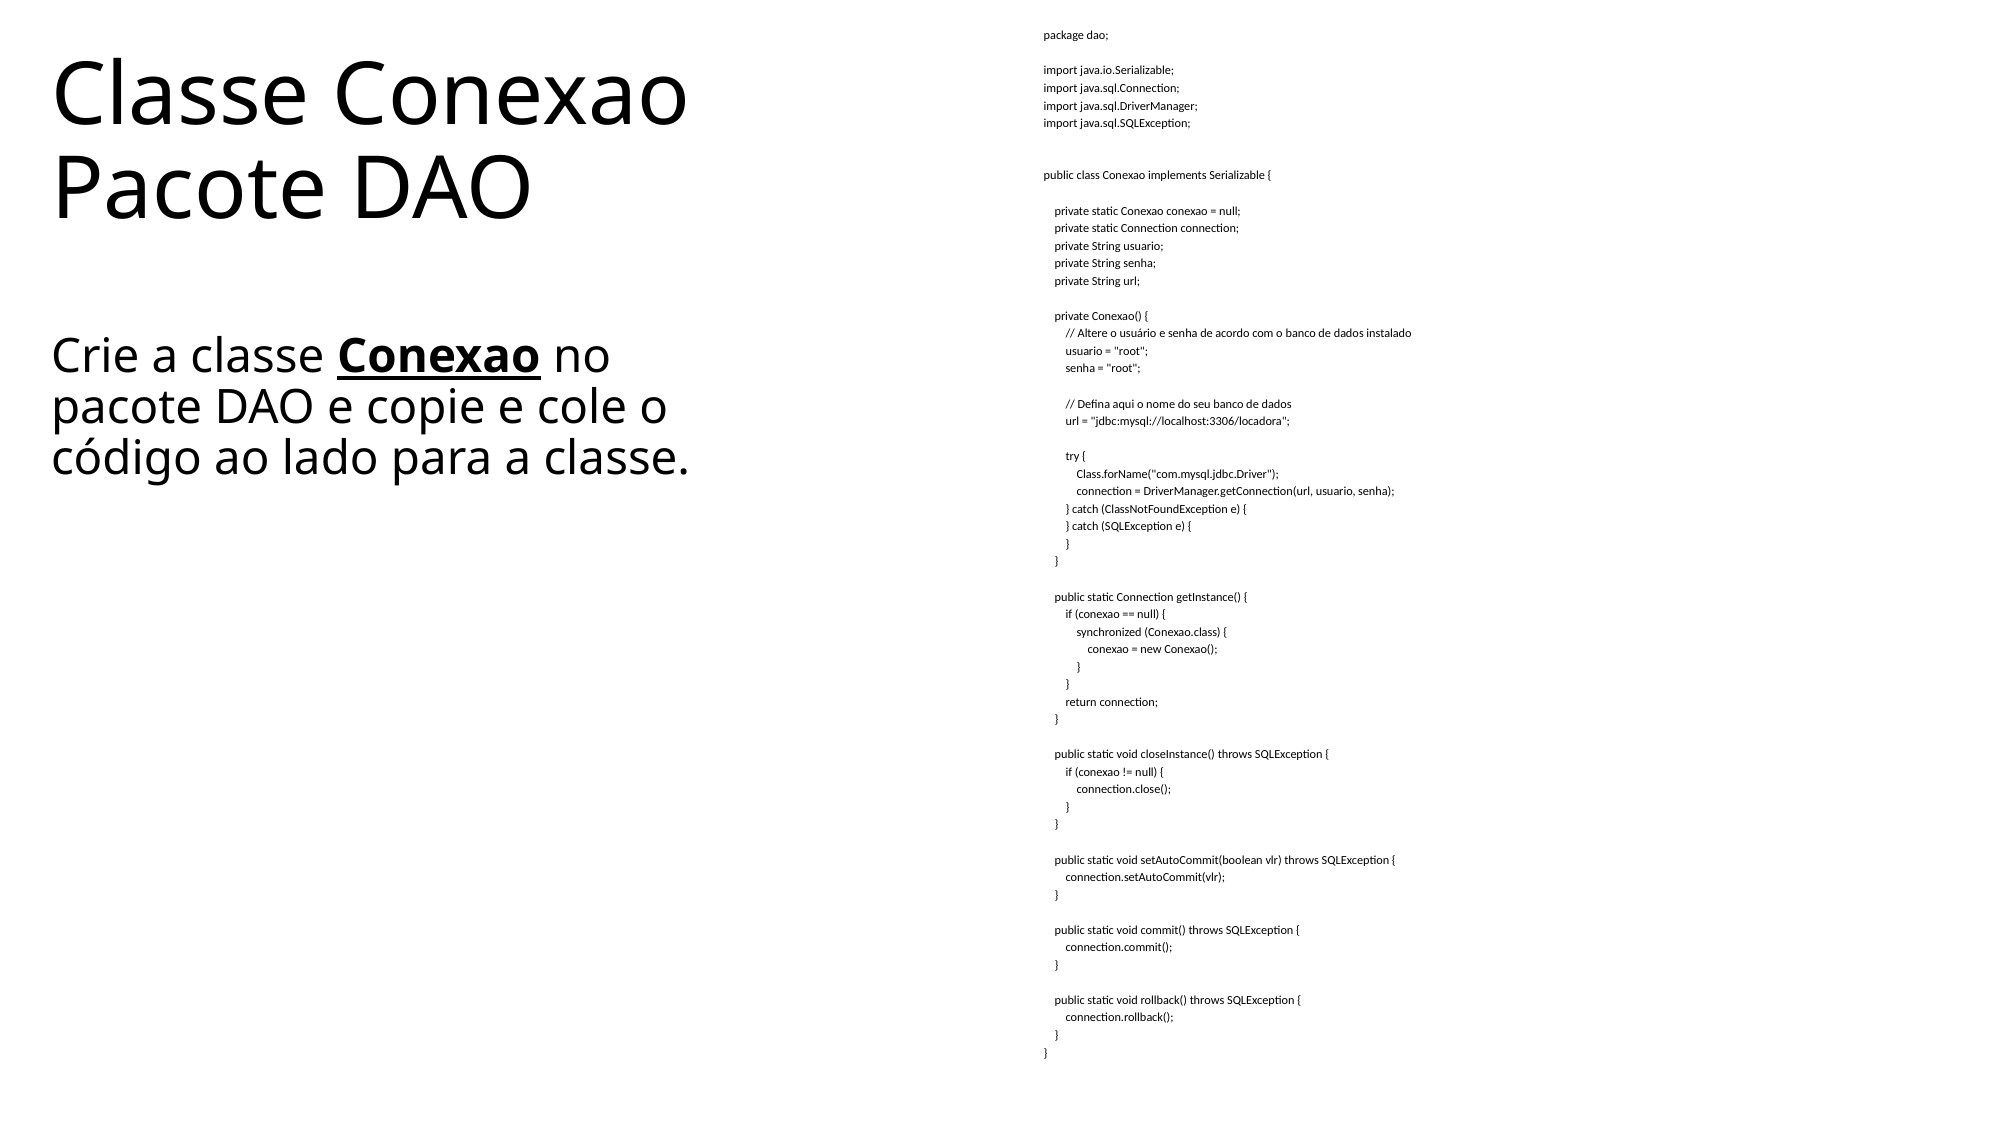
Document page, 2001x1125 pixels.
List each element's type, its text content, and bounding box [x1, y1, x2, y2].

title Classe Conexao Pacote DAO Crie a classe Conexao no pacote DAO e copie e cole o código ao lado para a classe. [36, 17, 709, 518]
list package dao; import java.io.Serializable; import java.sql.Connection; import java.sql.DriverManager; import java.sql.SQLException; public class Conexao implements Serializable { private static Conexao conexao = null; private static Connection connection; private String usuario; private String senha; private String url; private Conexao() { // Altere o usuário e senha de acordo com o banco de dados instalado usuario = "root"; senha = "root"; // Defina aqui o nome do seu banco de dados url = "jdbc:mysql://localhost:3306/locadora"; try { Class.forName("com.mysql.jdbc.Driver"); connection = DriverManager.getConnection(url, usuario, senha); } catch (ClassNotFoundException e) { } catch (SQLException e) { } } public static Connection getInstance() { if (conexao == null) { synchronized (Conexao.class) { conexao = new Conexao(); } } return connection; } public static void closeInstance() throws SQLException { if (conexao != null) { connection.close(); } } public static void setAutoCommit(boolean vlr) throws SQLException { connection.setAutoCommit(vlr); } public static void commit() throws SQLException { connection.commit(); } public static void rollback() throws SQLException { connection.rollback(); } } [1028, 17, 1964, 1106]
